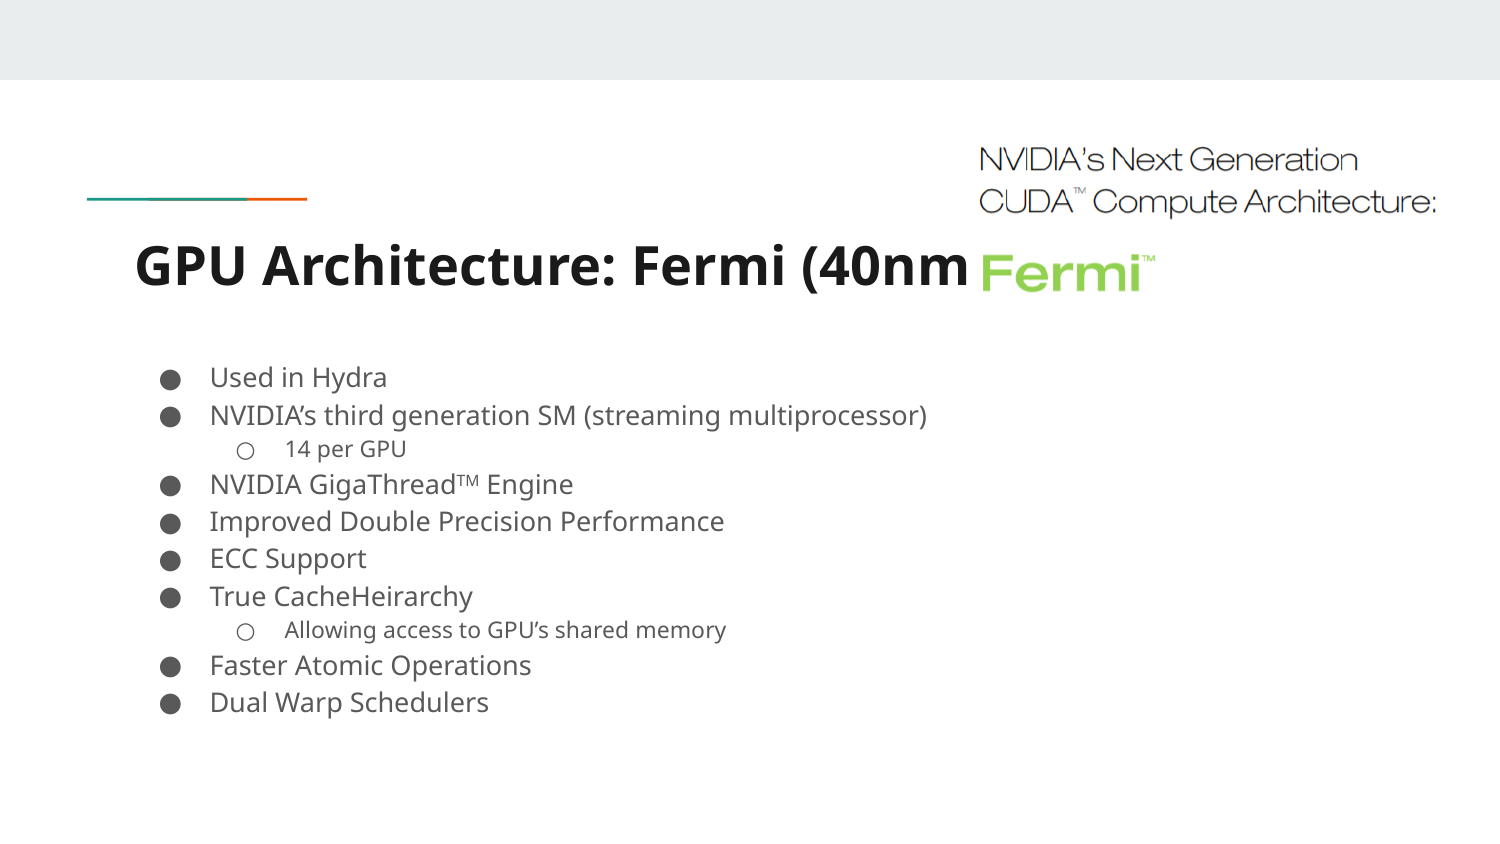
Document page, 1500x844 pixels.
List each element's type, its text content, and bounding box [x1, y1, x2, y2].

picture [967, 137, 1480, 325]
title GPU Architecture: Fermi (40nm) [119, 216, 962, 305]
list Used in Hydra NVIDIA’s third generation SM (streaming multiprocessor) 14 per GPU NVIDIA GigaThreadTM Engine Improved Double Precision Performance ECC Support True CacheHeirarchy Allowing access to GPU’s shared memory Faster Atomic Operations Dual Warp Schedulers [119, 341, 1381, 712]
